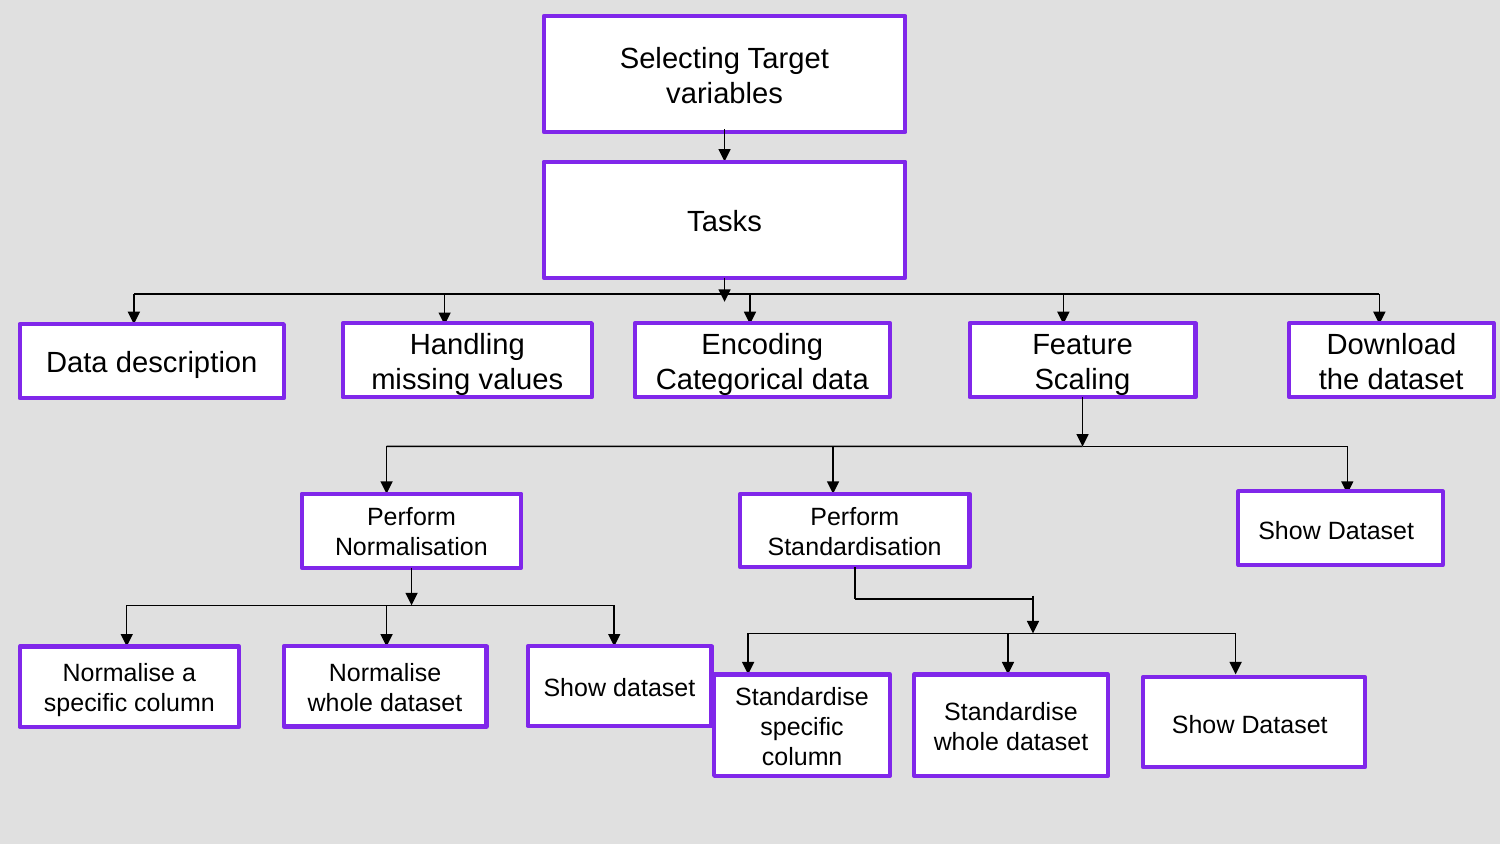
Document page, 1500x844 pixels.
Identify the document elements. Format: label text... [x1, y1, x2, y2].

text_box Perform Normalisation [300, 492, 523, 570]
text_box Perform Standardisation [738, 492, 972, 569]
text_box Normalise whole dataset [282, 644, 489, 729]
text_box Show Dataset [1236, 489, 1445, 567]
text_box Handling missing values [341, 321, 594, 399]
text_box Standardise specific column [712, 672, 892, 778]
text_box Feature Scaling [968, 321, 1198, 399]
text_box Tasks [542, 160, 907, 280]
text_box Download the dataset [1287, 321, 1496, 399]
text_box Show dataset [526, 644, 714, 728]
text_box Standardise whole dataset [912, 672, 1110, 778]
text_box Selecting Target variables [542, 14, 907, 134]
text_box Show Dataset [1141, 675, 1367, 769]
text_box Normalise a specific column [18, 644, 241, 729]
text_box Data description [18, 322, 286, 400]
text_box Encoding Categorical data [633, 321, 892, 399]
